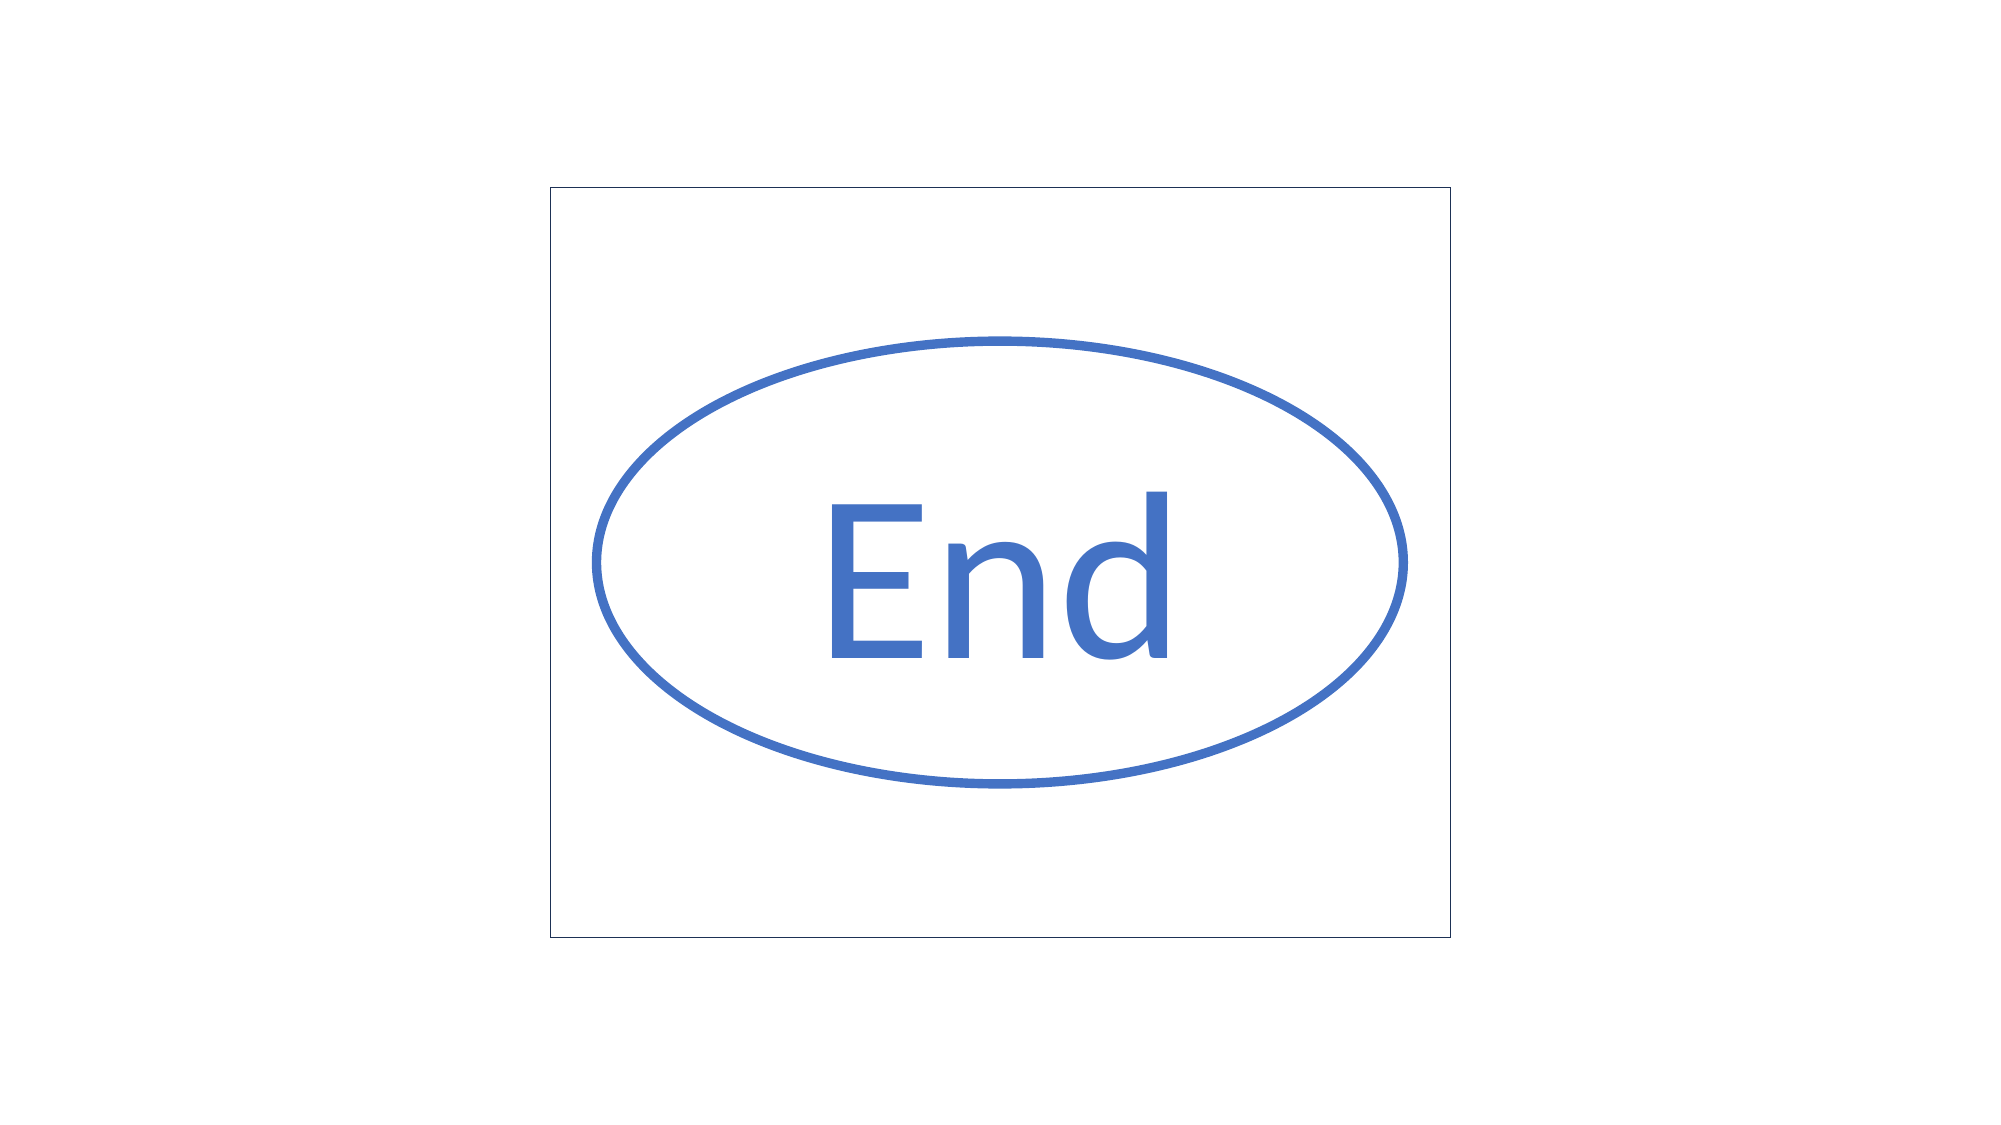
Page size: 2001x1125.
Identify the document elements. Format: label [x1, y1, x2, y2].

text_box [549, 186, 1451, 938]
